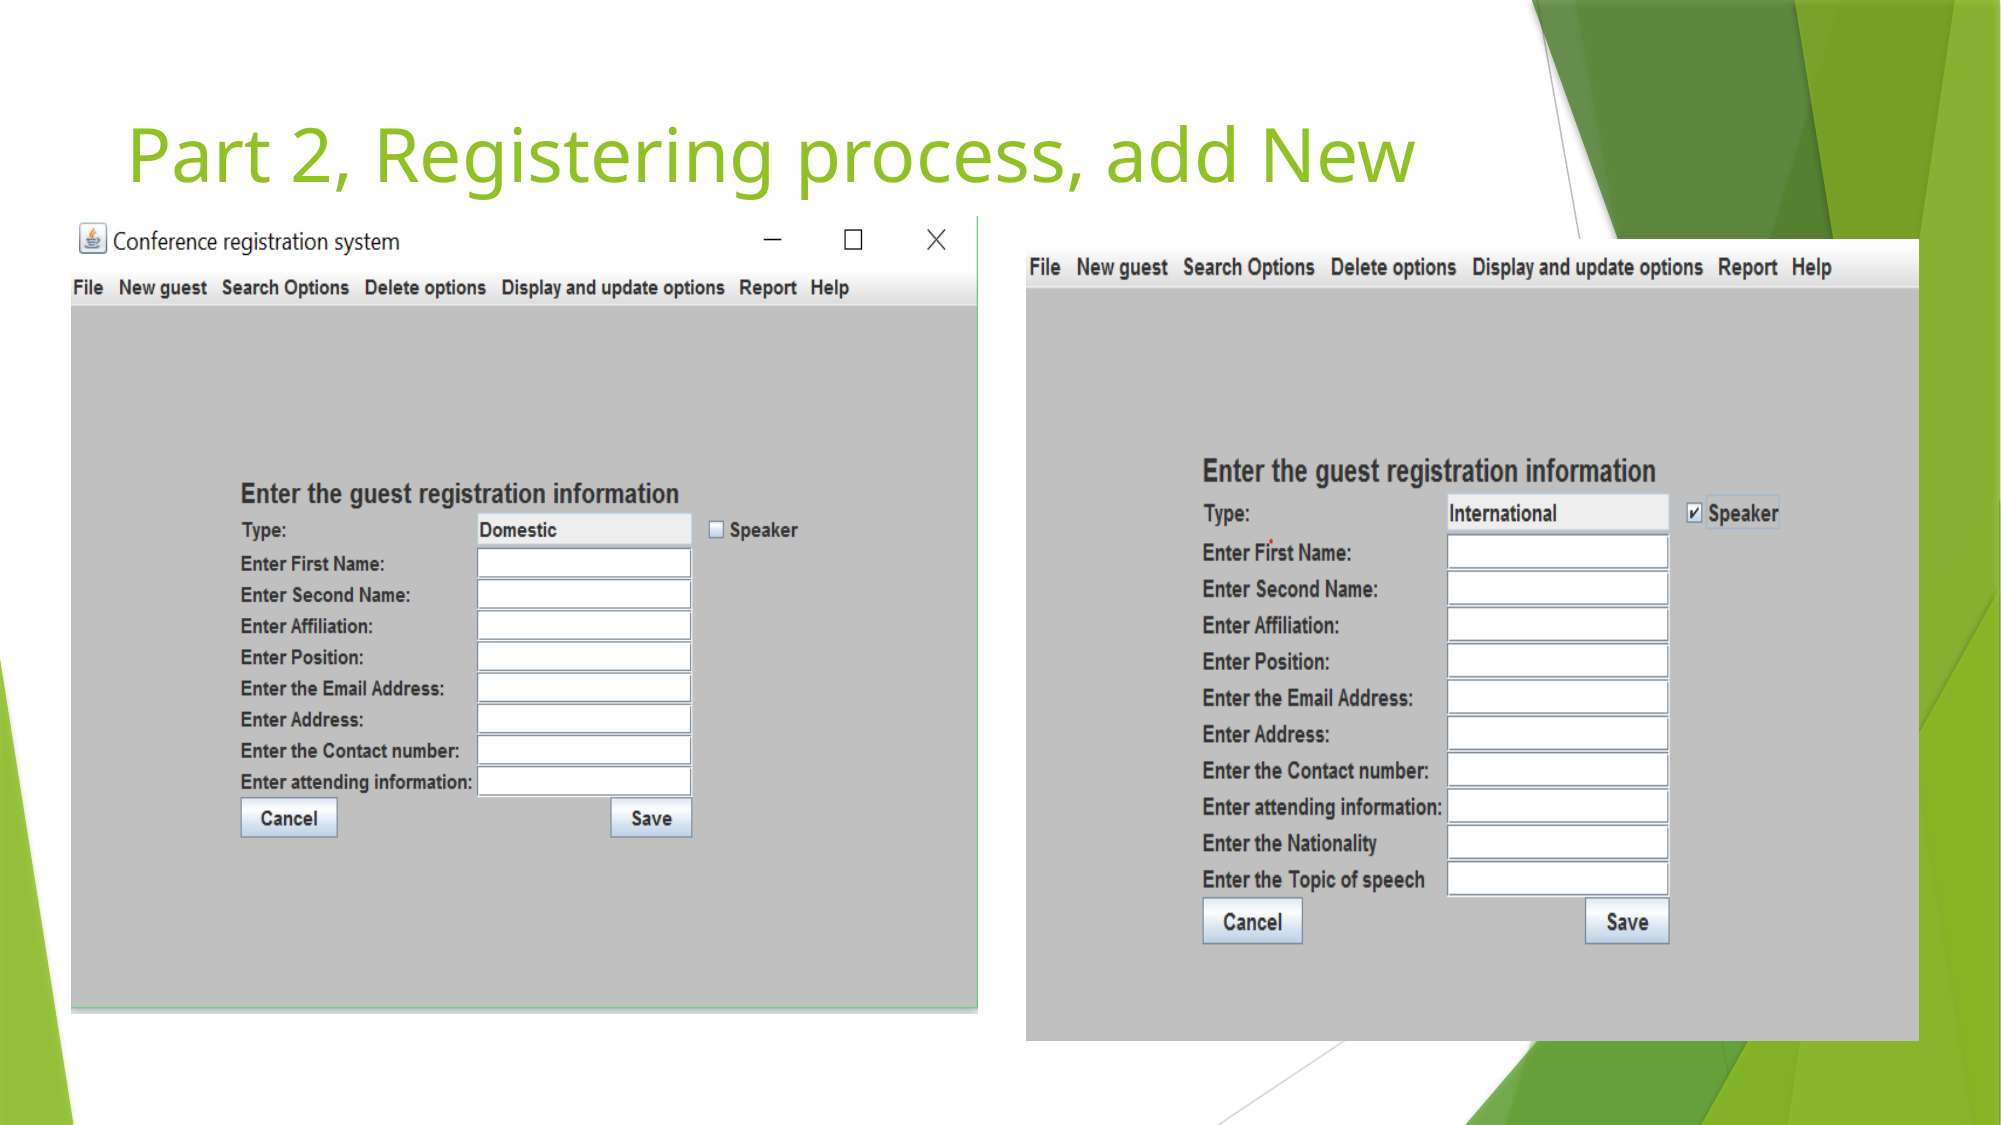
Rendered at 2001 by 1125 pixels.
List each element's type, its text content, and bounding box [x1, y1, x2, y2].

picture [1026, 238, 1919, 1041]
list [71, 215, 978, 1015]
title Part 2, Registering process, add New guest [111, 99, 1646, 229]
